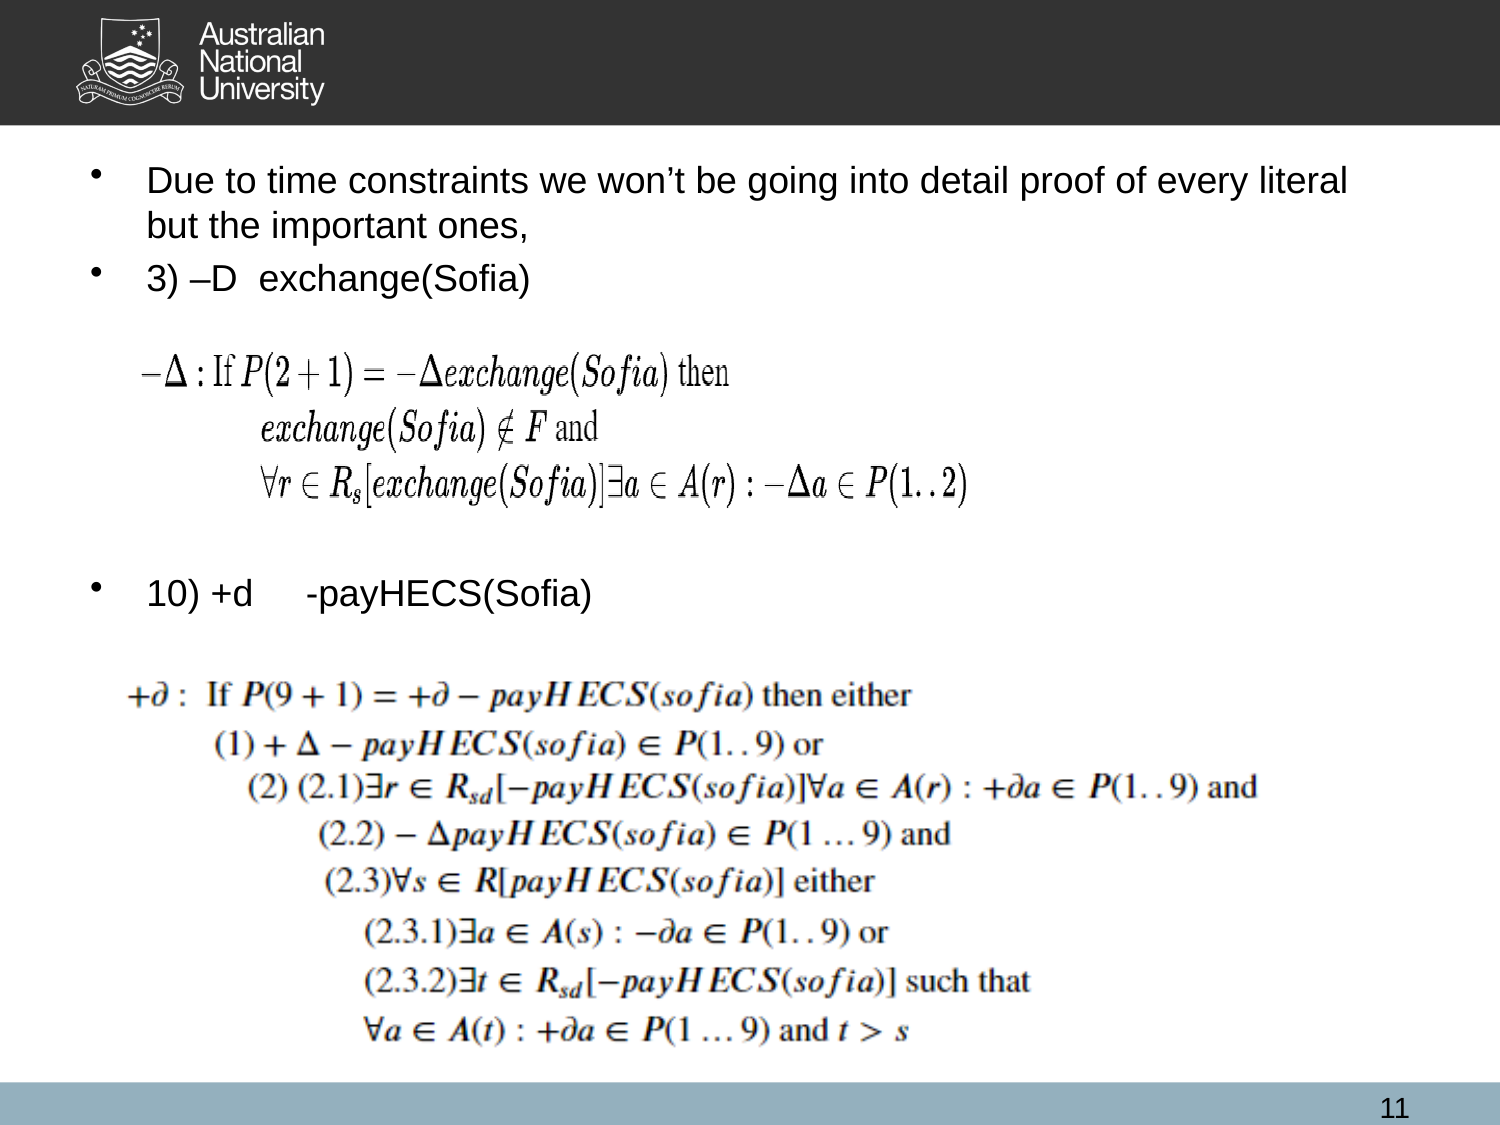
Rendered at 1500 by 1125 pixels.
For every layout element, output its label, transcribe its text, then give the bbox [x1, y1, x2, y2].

slide_number 11 [1328, 1082, 1425, 1118]
picture [76, 18, 325, 106]
picture [100, 633, 1275, 1068]
list Due to time constraints we won’t be going into detail proof of every literal but the important ones, 3) –D exchange(Sofia) 10) +d -payHECS(Sofia) [75, 149, 1425, 1118]
picture [135, 337, 975, 523]
